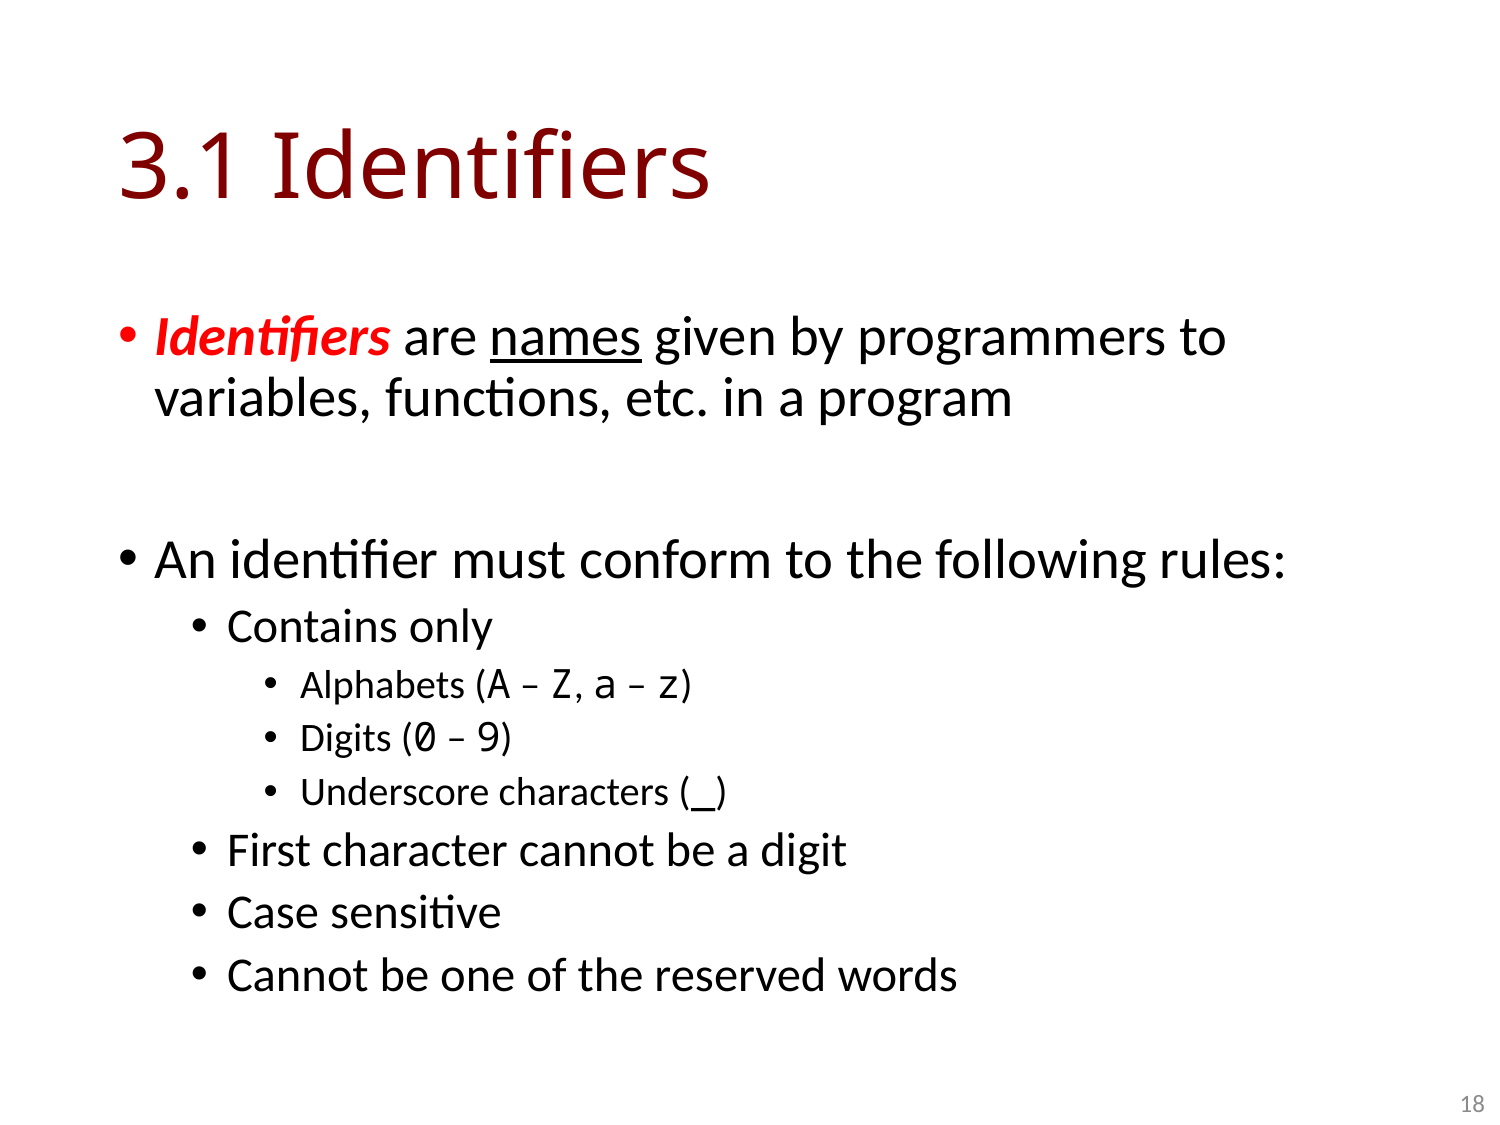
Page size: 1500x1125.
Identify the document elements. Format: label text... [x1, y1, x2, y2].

title 3.1 Identifiers [103, 59, 1397, 278]
slide_number 18 [1162, 1065, 1500, 1125]
list Identifiers are names given by programmers to variables, functions, etc. in a program An identifier must conform to the following rules: Contains only Alphabets (A – Z, a – z) Digits (0 – 9) Underscore characters (_) First character cannot be a digit Case sensitive Cannot be one of the reserved words [103, 299, 1397, 1014]
